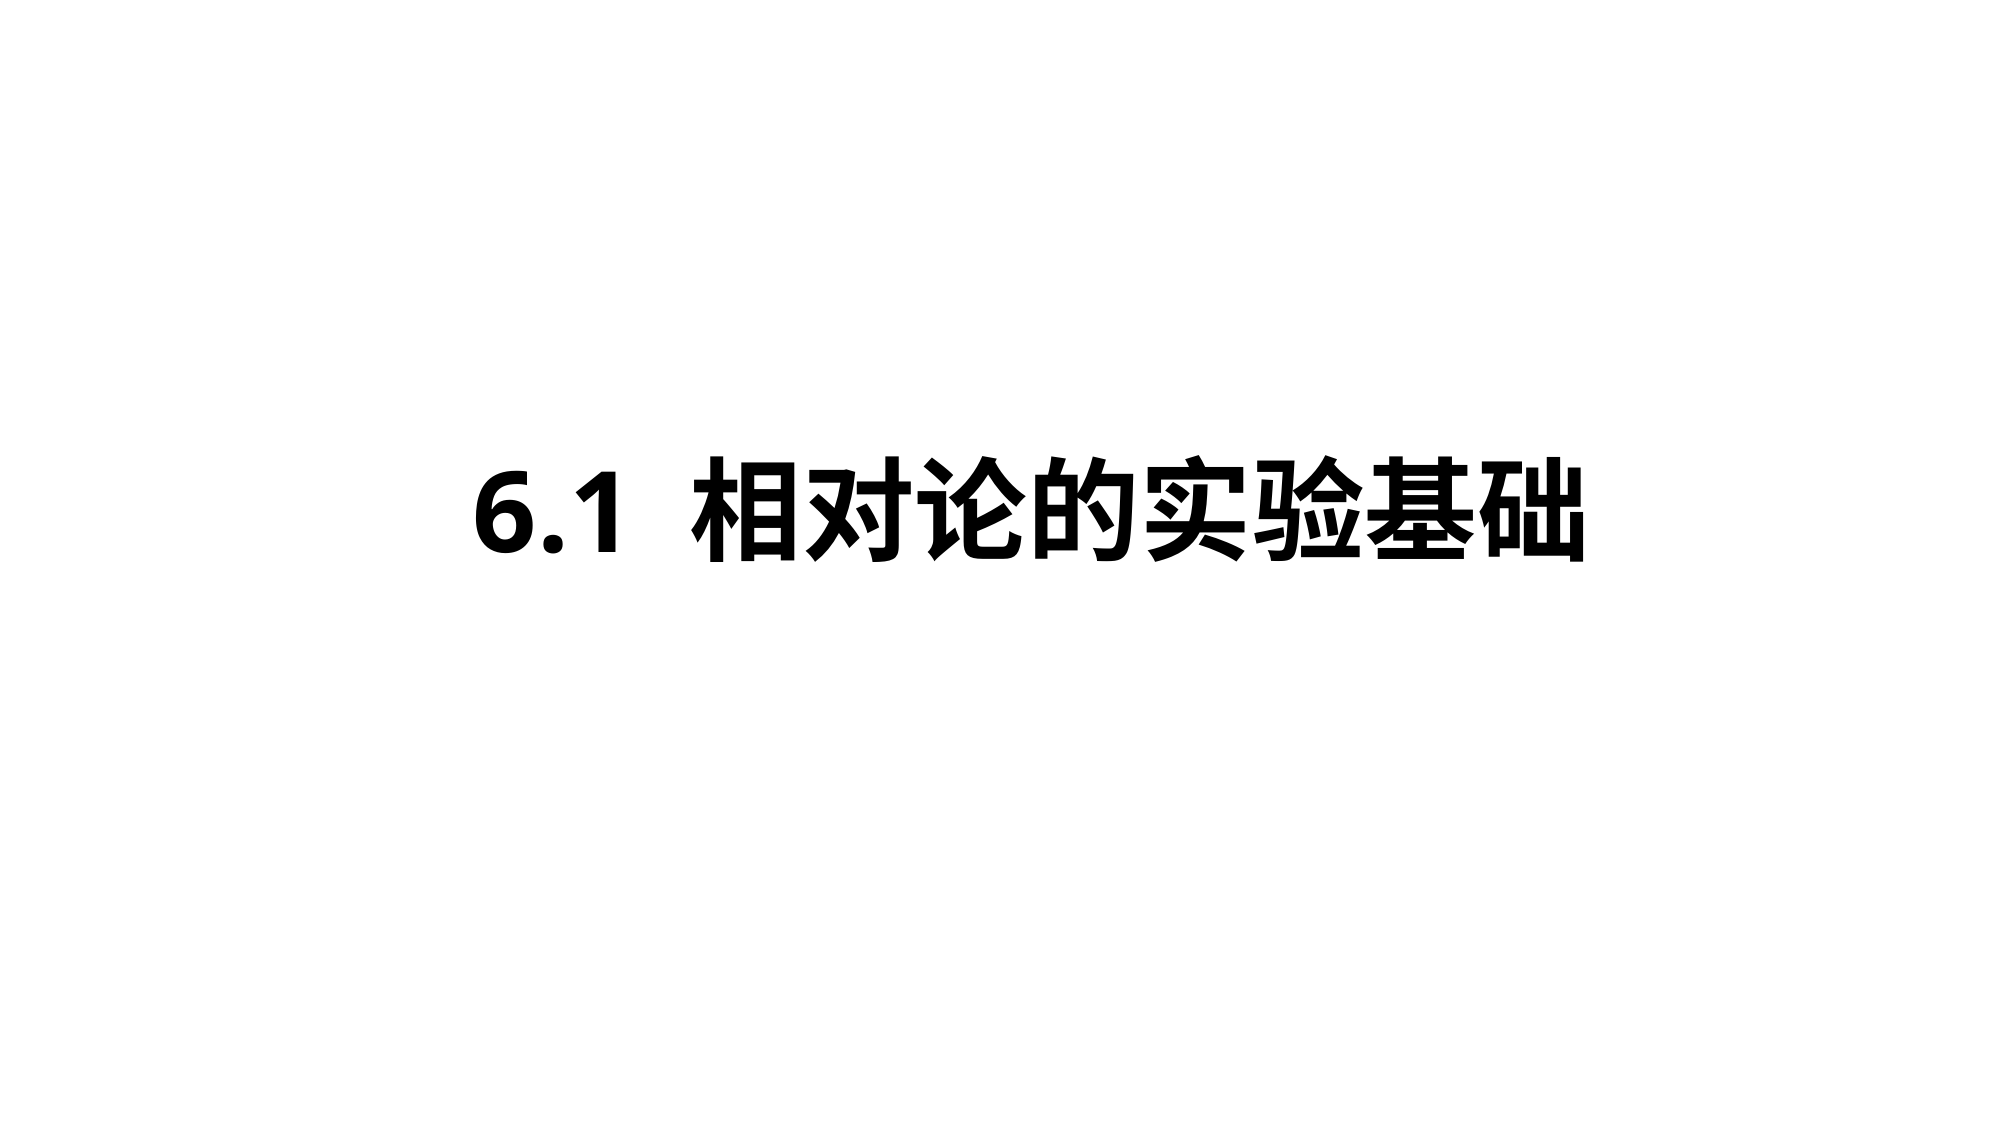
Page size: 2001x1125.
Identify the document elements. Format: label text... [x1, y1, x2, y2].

text_box 6.1 相对论的实验基础 [458, 432, 1666, 583]
